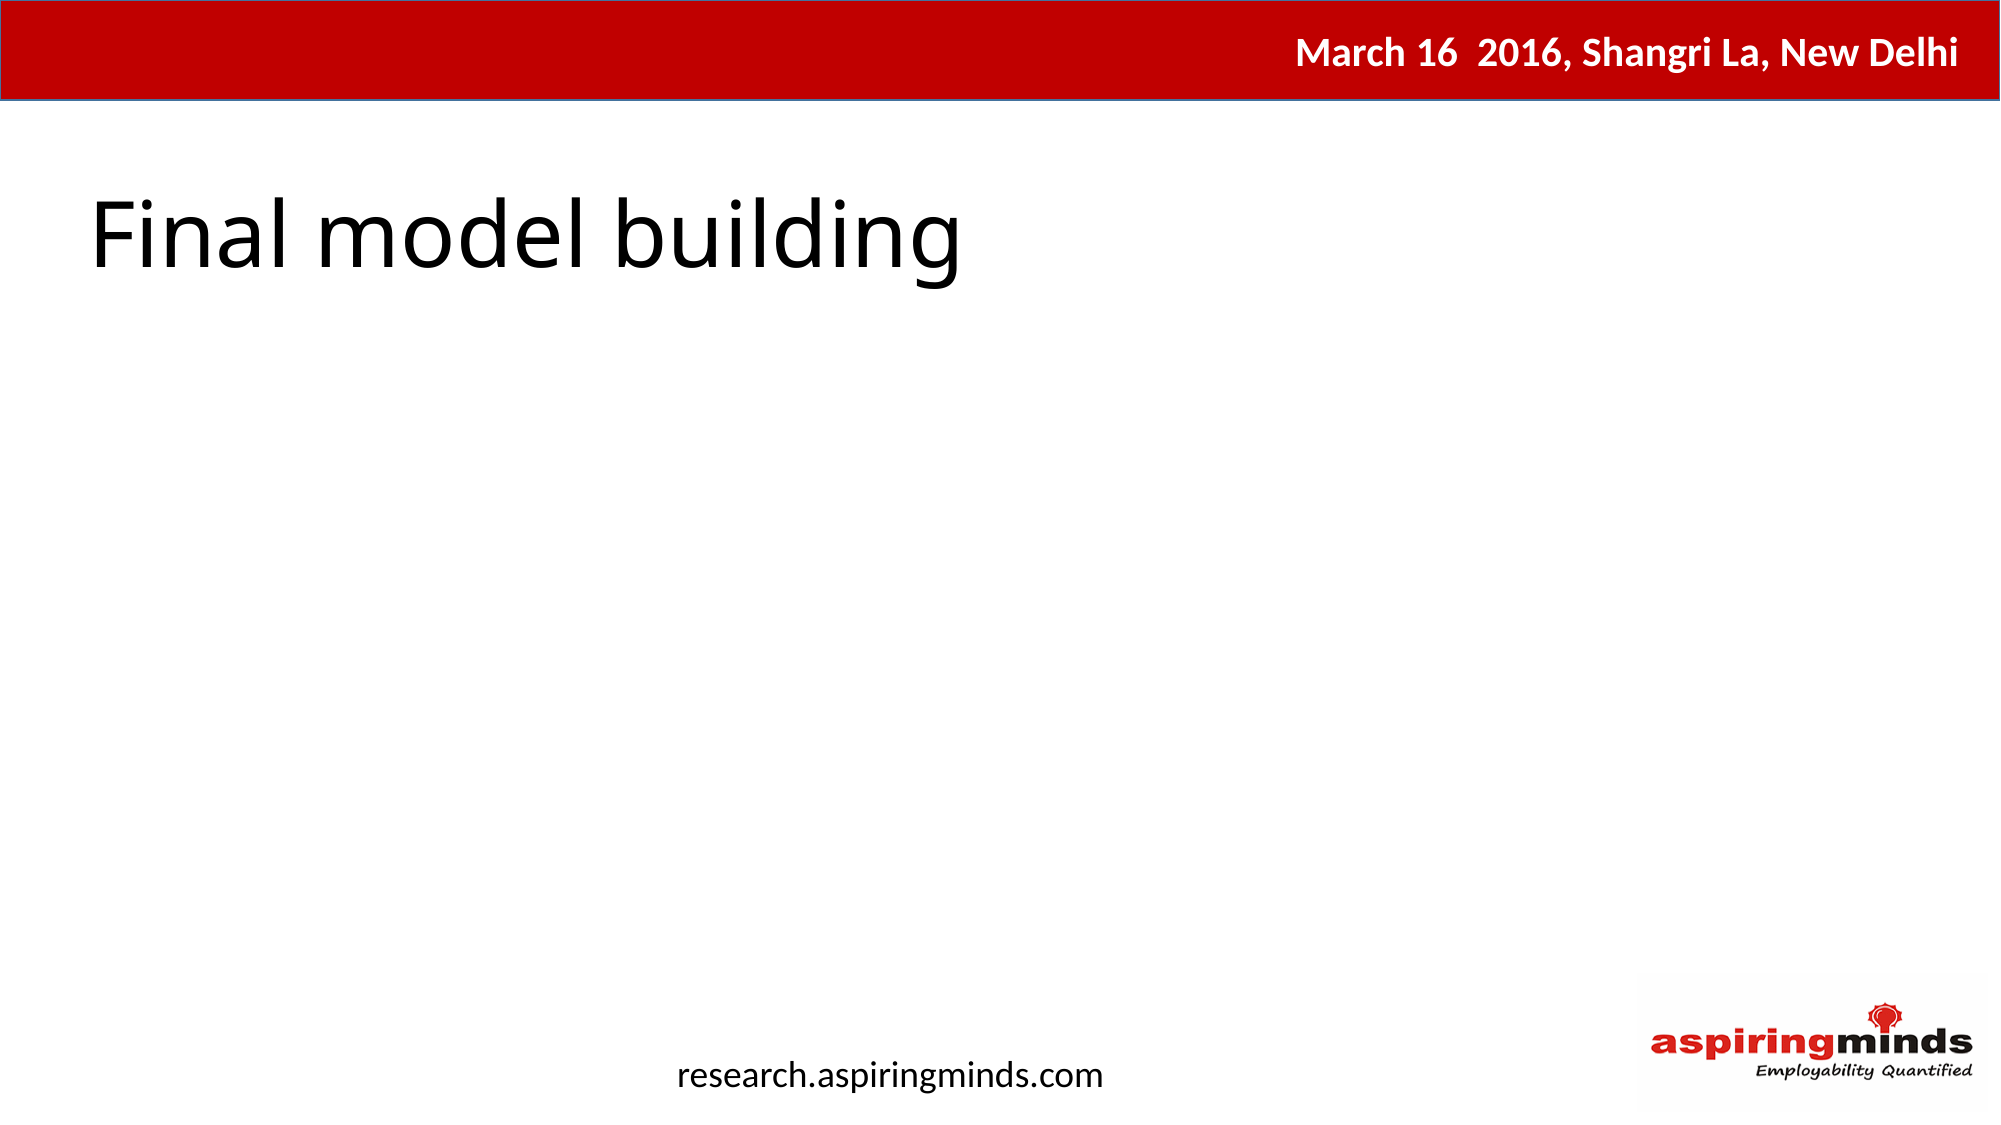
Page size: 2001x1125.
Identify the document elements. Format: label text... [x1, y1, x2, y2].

text_box [0, 0, 2000, 101]
picture [1637, 973, 1988, 1112]
title Final model building [68, 168, 1932, 294]
text_box March 16 2016, Shangri La, New Delhi [1280, 17, 2000, 82]
text_box research.aspiringminds.com [662, 1042, 1338, 1103]
